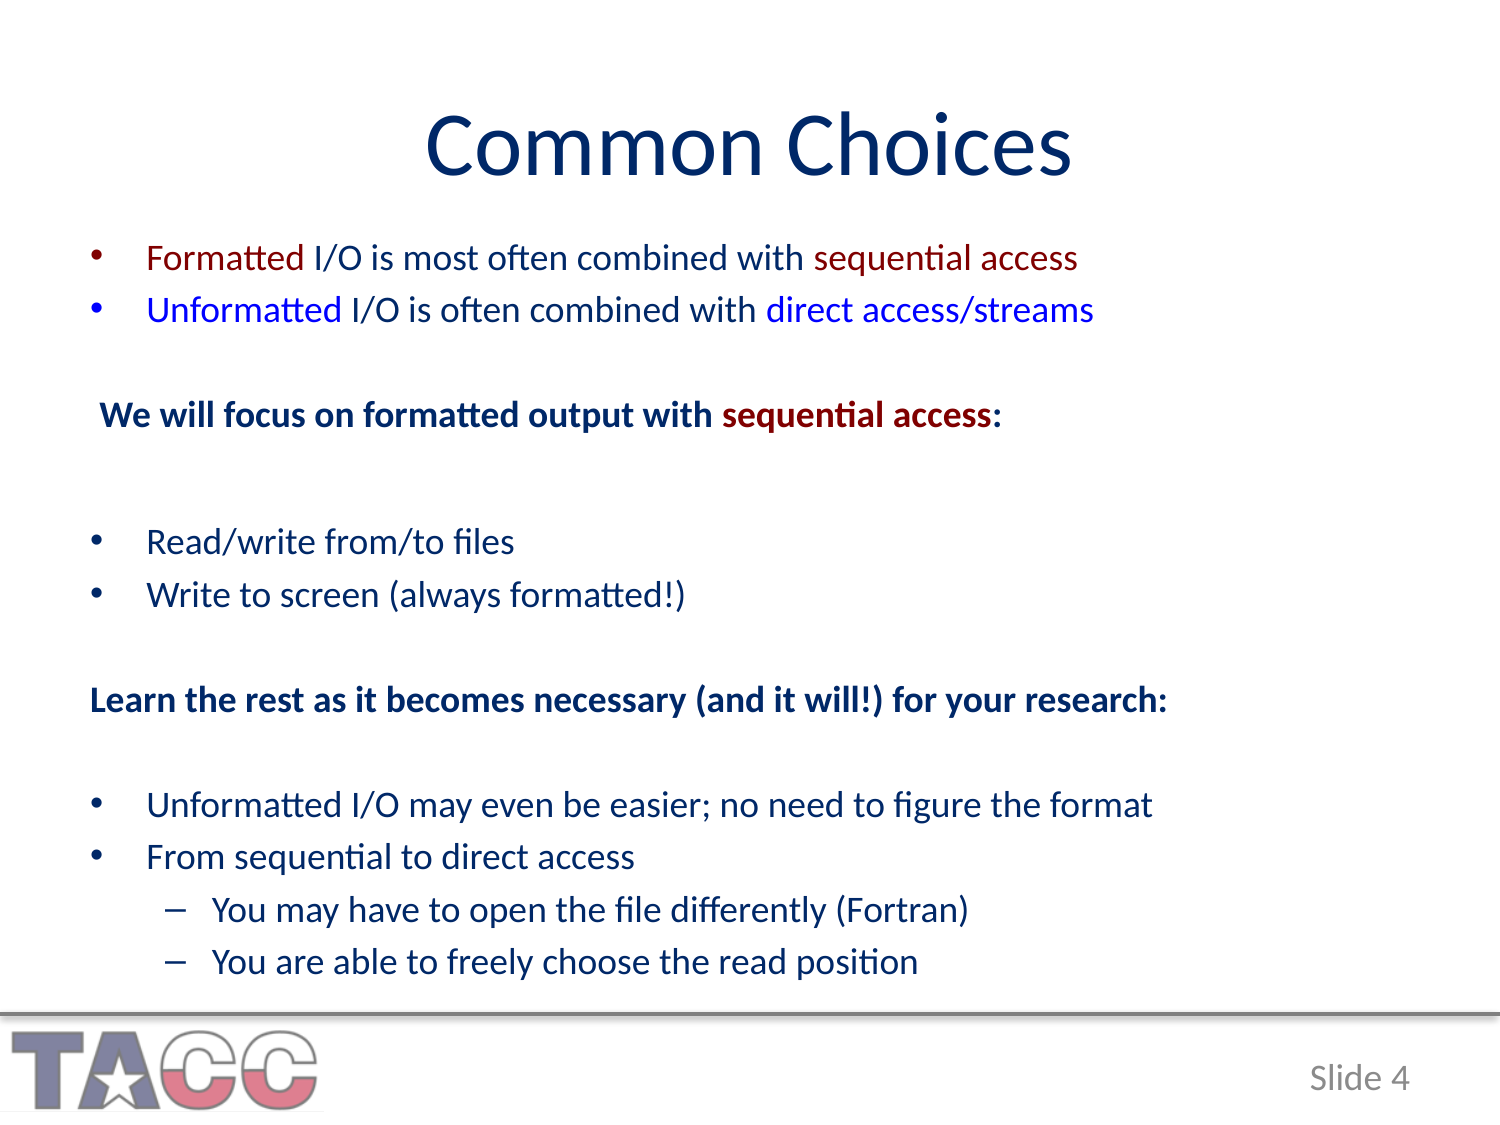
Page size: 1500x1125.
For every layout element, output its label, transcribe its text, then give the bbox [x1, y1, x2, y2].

title Common Choices [75, 45, 1425, 224]
list Formatted I/O is most often combined with sequential access Unformatted I/O is often combined with direct access/streams We will focus on formatted output with sequential access: Read/write from/to files Write to screen (always formatted!) Learn the rest as it becomes necessary (and it will!) for your research: Unformatted I/O may even be easier; no need to figure the format From sequential to direct access You may have to open the file differently (Fortran) You are able to freely choose the read position [75, 224, 1425, 1043]
